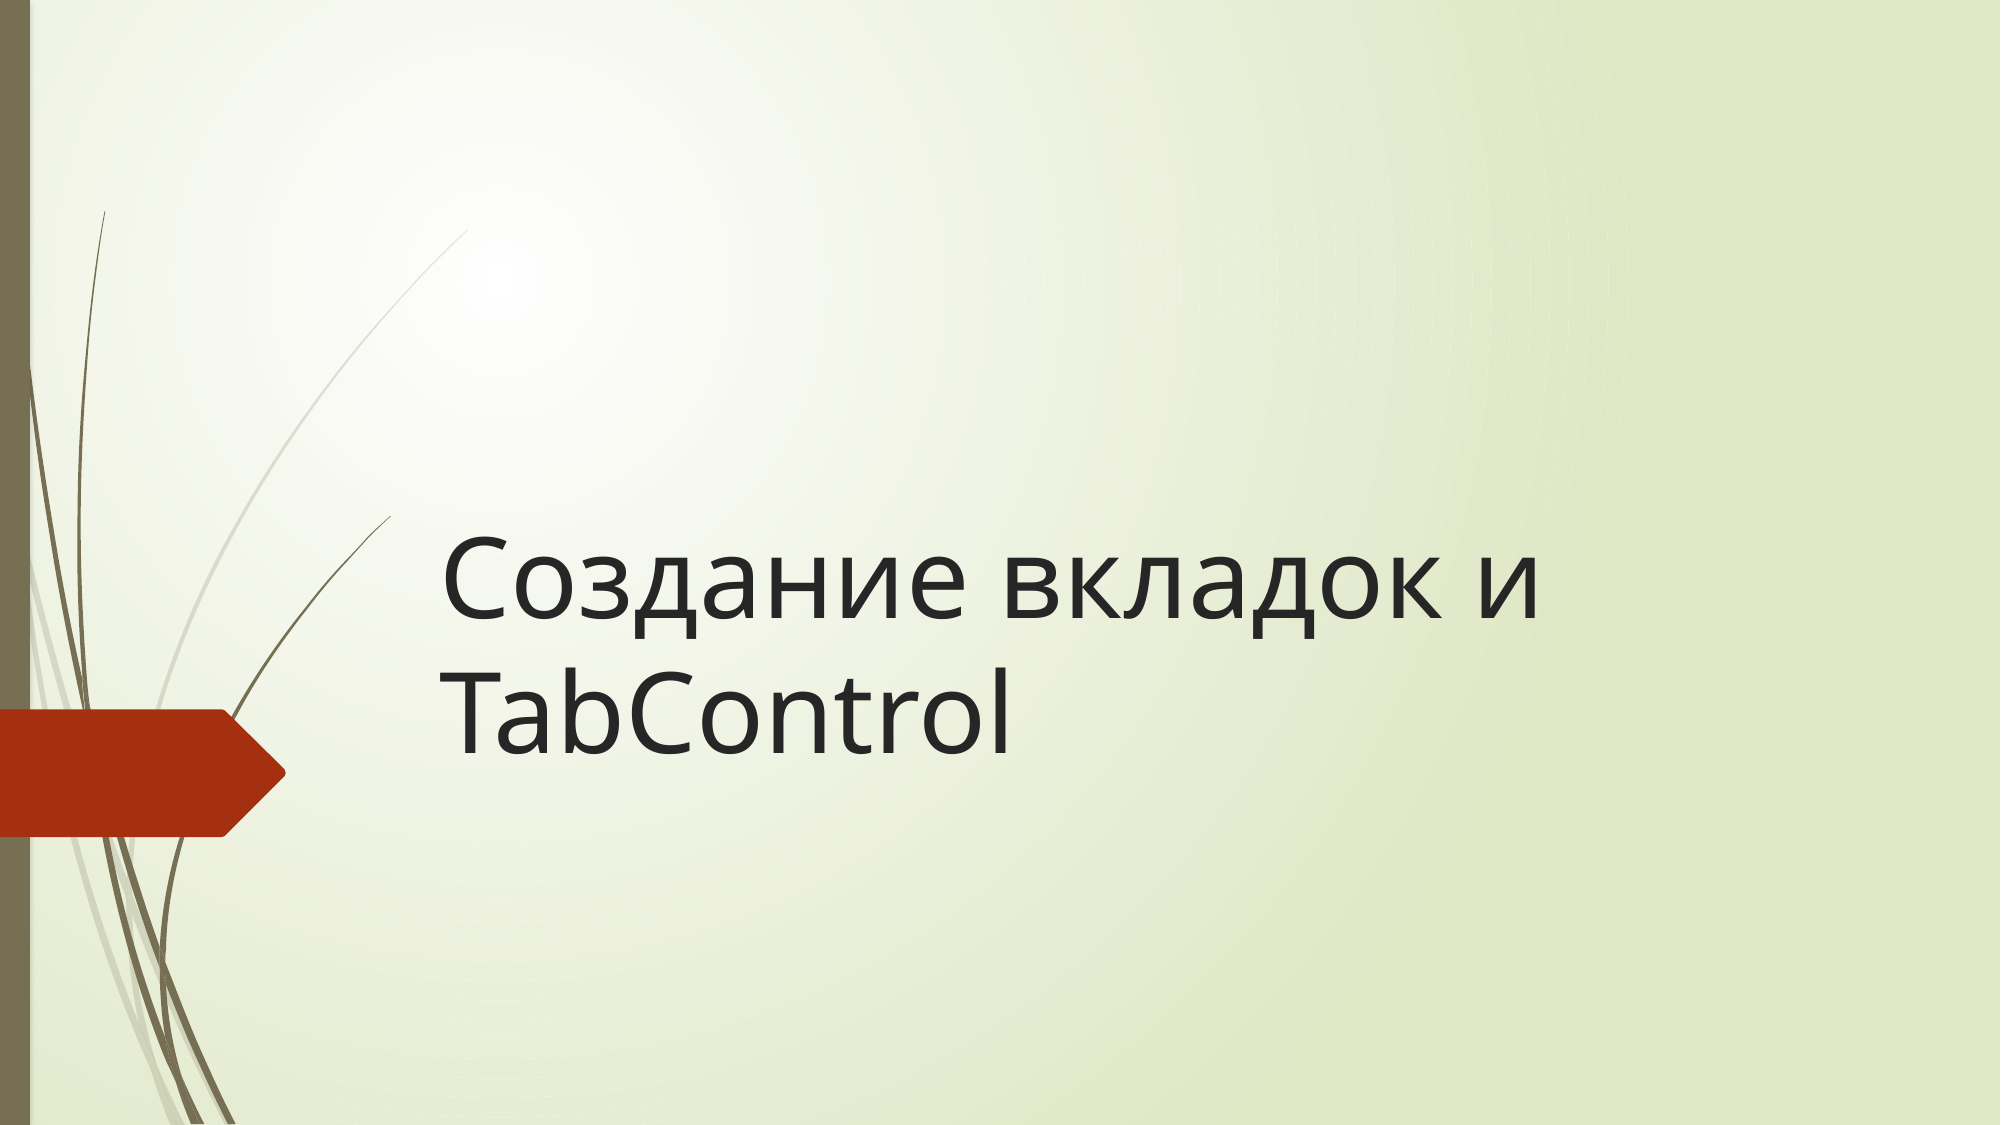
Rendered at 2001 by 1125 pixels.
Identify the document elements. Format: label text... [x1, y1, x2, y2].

title Создание вкладок и TabControl [424, 412, 1888, 784]
